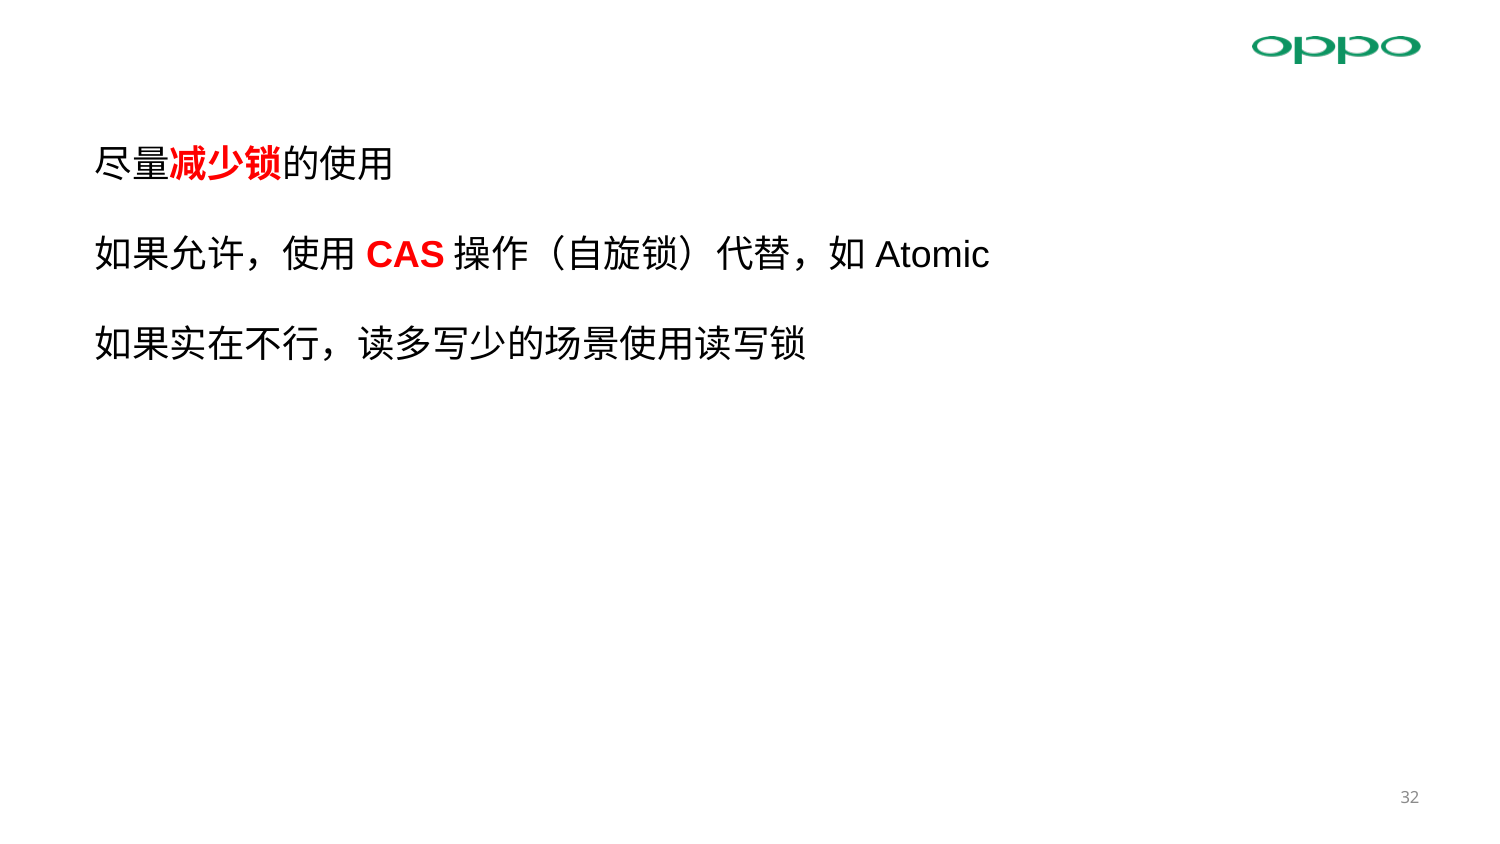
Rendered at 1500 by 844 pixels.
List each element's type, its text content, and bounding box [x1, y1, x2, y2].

picture [1252, 36, 1421, 64]
text_box 尽量减少锁的使用 如果允许，使用CAS操作（自旋锁）代替，如Atomic 如果实在不行，读多写少的场景使用读写锁 [79, 133, 1005, 418]
